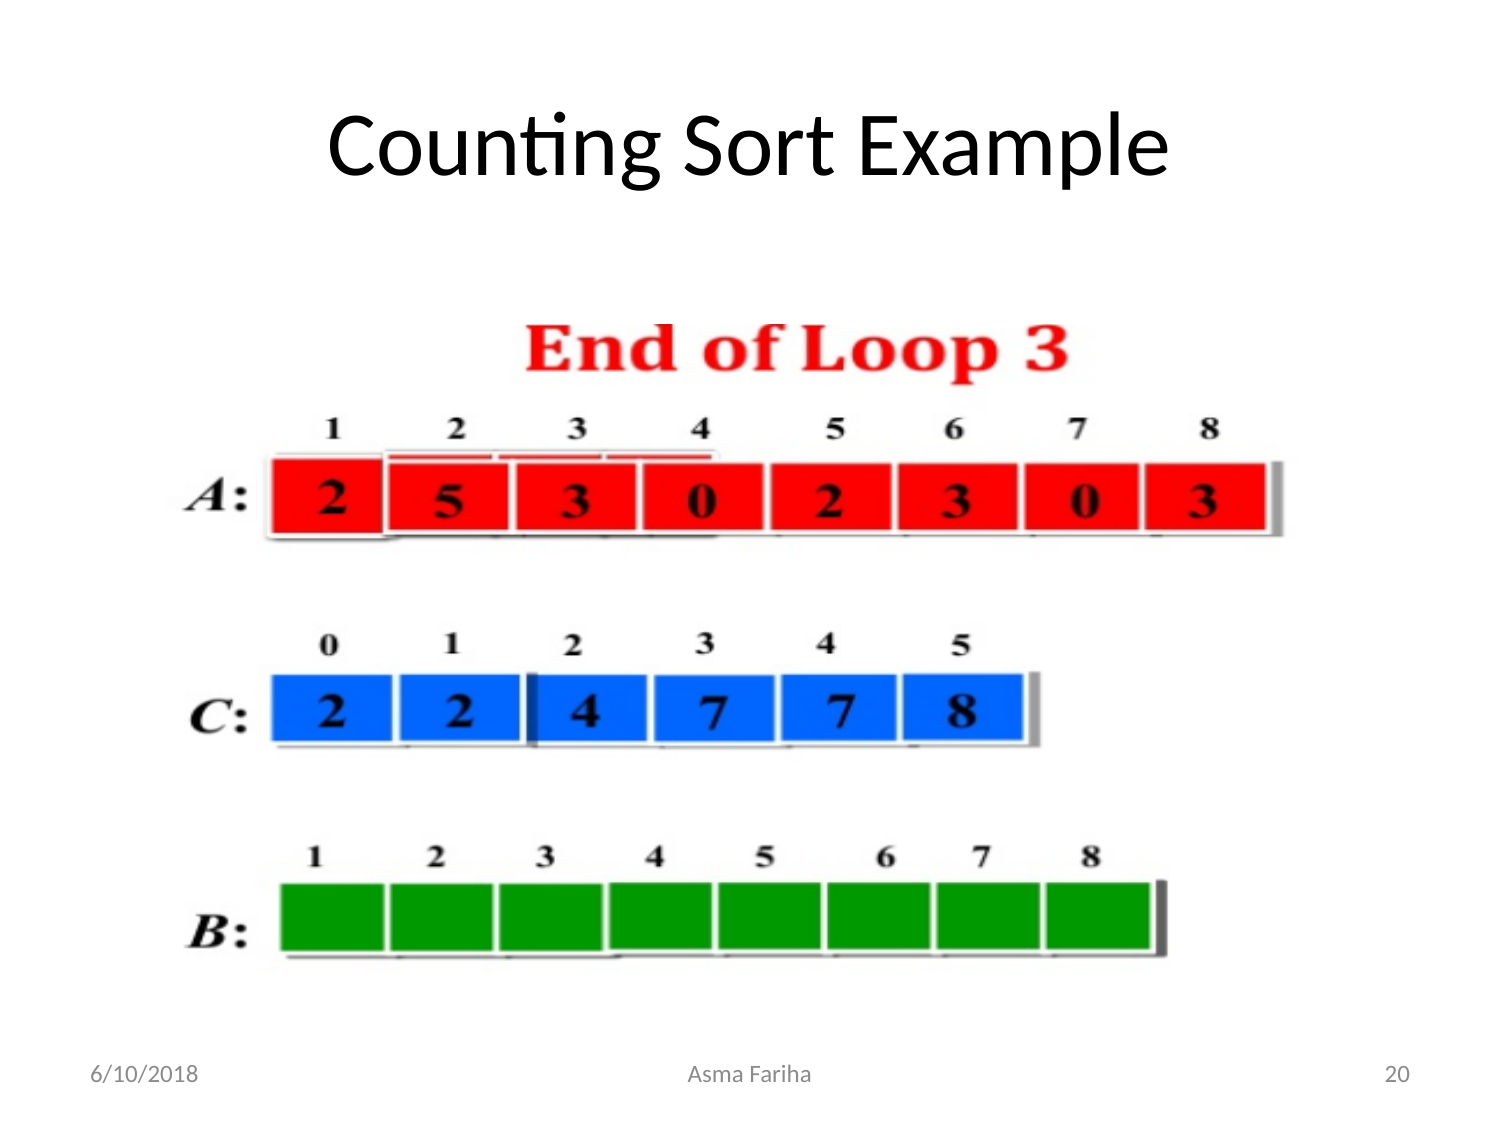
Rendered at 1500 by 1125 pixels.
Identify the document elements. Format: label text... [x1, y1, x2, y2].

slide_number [75, 1042, 425, 1103]
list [149, 324, 1301, 976]
footer Asma Fariha [512, 1042, 988, 1103]
slide_number 20 [1074, 1042, 1425, 1103]
title Counting Sort Example [75, 45, 1425, 233]
